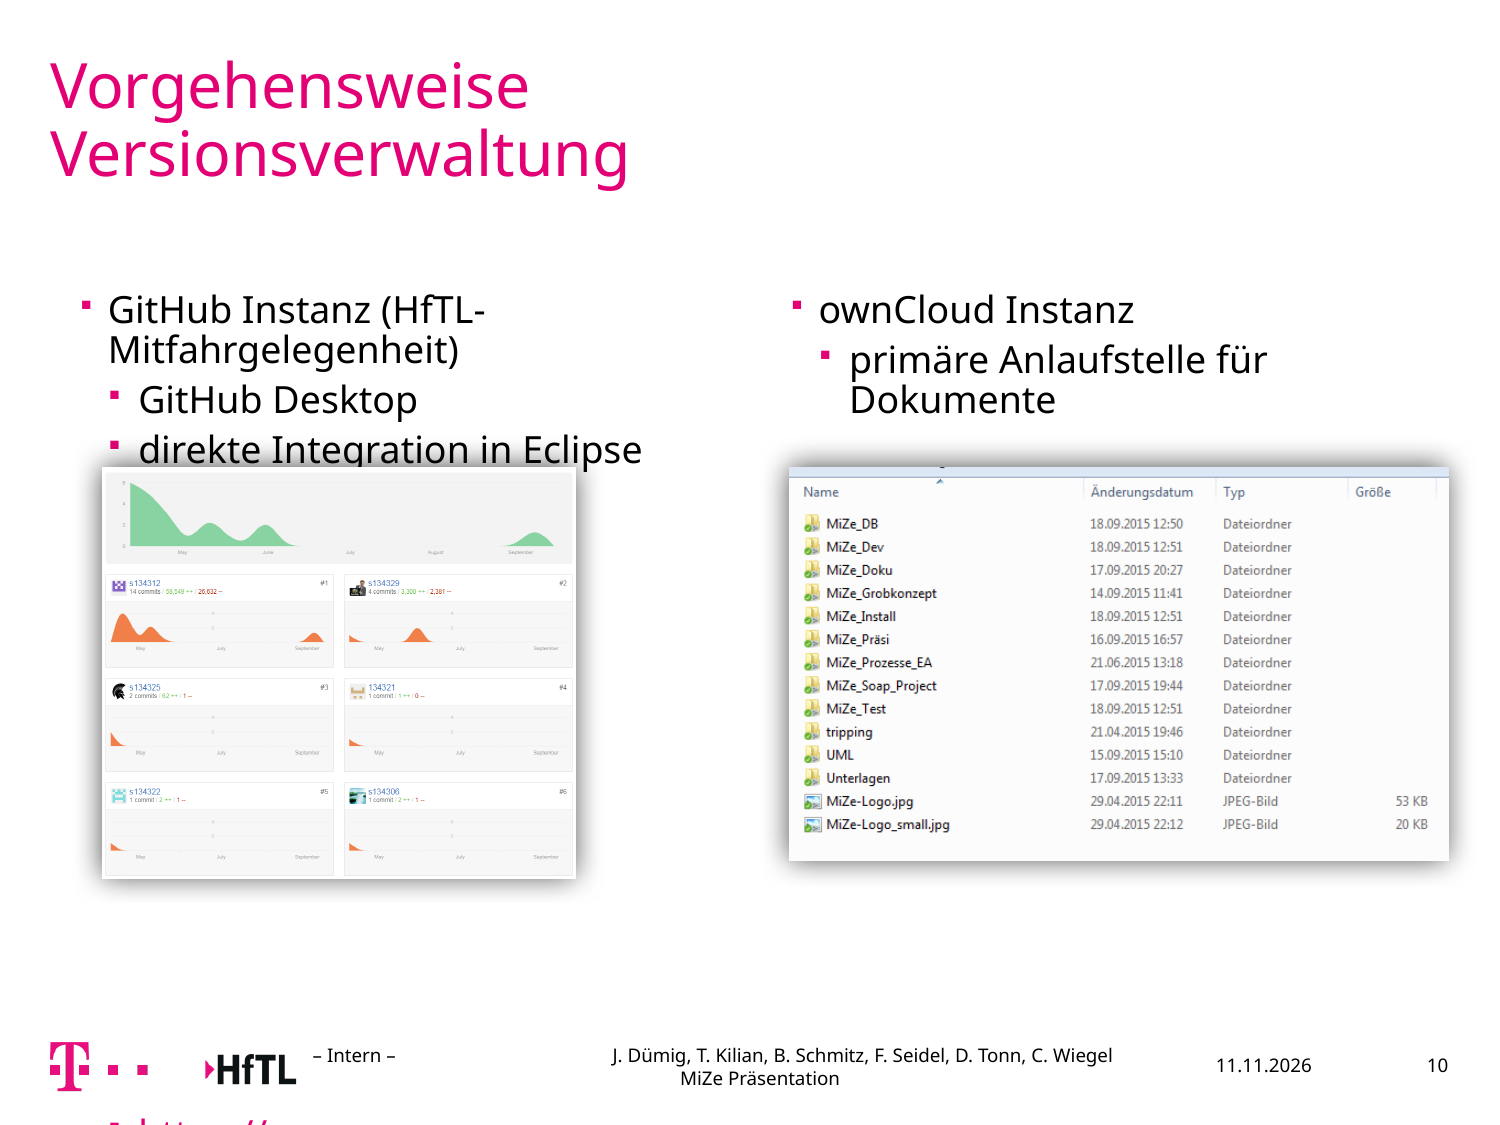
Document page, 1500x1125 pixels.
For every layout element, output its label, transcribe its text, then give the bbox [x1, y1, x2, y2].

list GitHub Instanz (HfTL-Mitfahrgelegenheit) GitHub Desktop direkte Integration in Eclipse https://github.com/s134325/HfTL-Mitfahrgelegenheit [49, 290, 740, 994]
footer – Intern – J. Dümig, T. Kilian, B. Schmitz, F. Seidel, D. Tonn, C. Wiegel MiZe Präsentation [307, 1054, 1218, 1078]
picture [789, 466, 1449, 862]
picture [102, 466, 576, 879]
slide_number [1218, 1054, 1400, 1078]
list ownCloud Instanz primäre Anlaufstelle für Dokumente [760, 290, 1444, 994]
title Vorgehensweise Versionsverwaltung [49, 54, 1444, 124]
slide_number 10 [1400, 1054, 1449, 1078]
